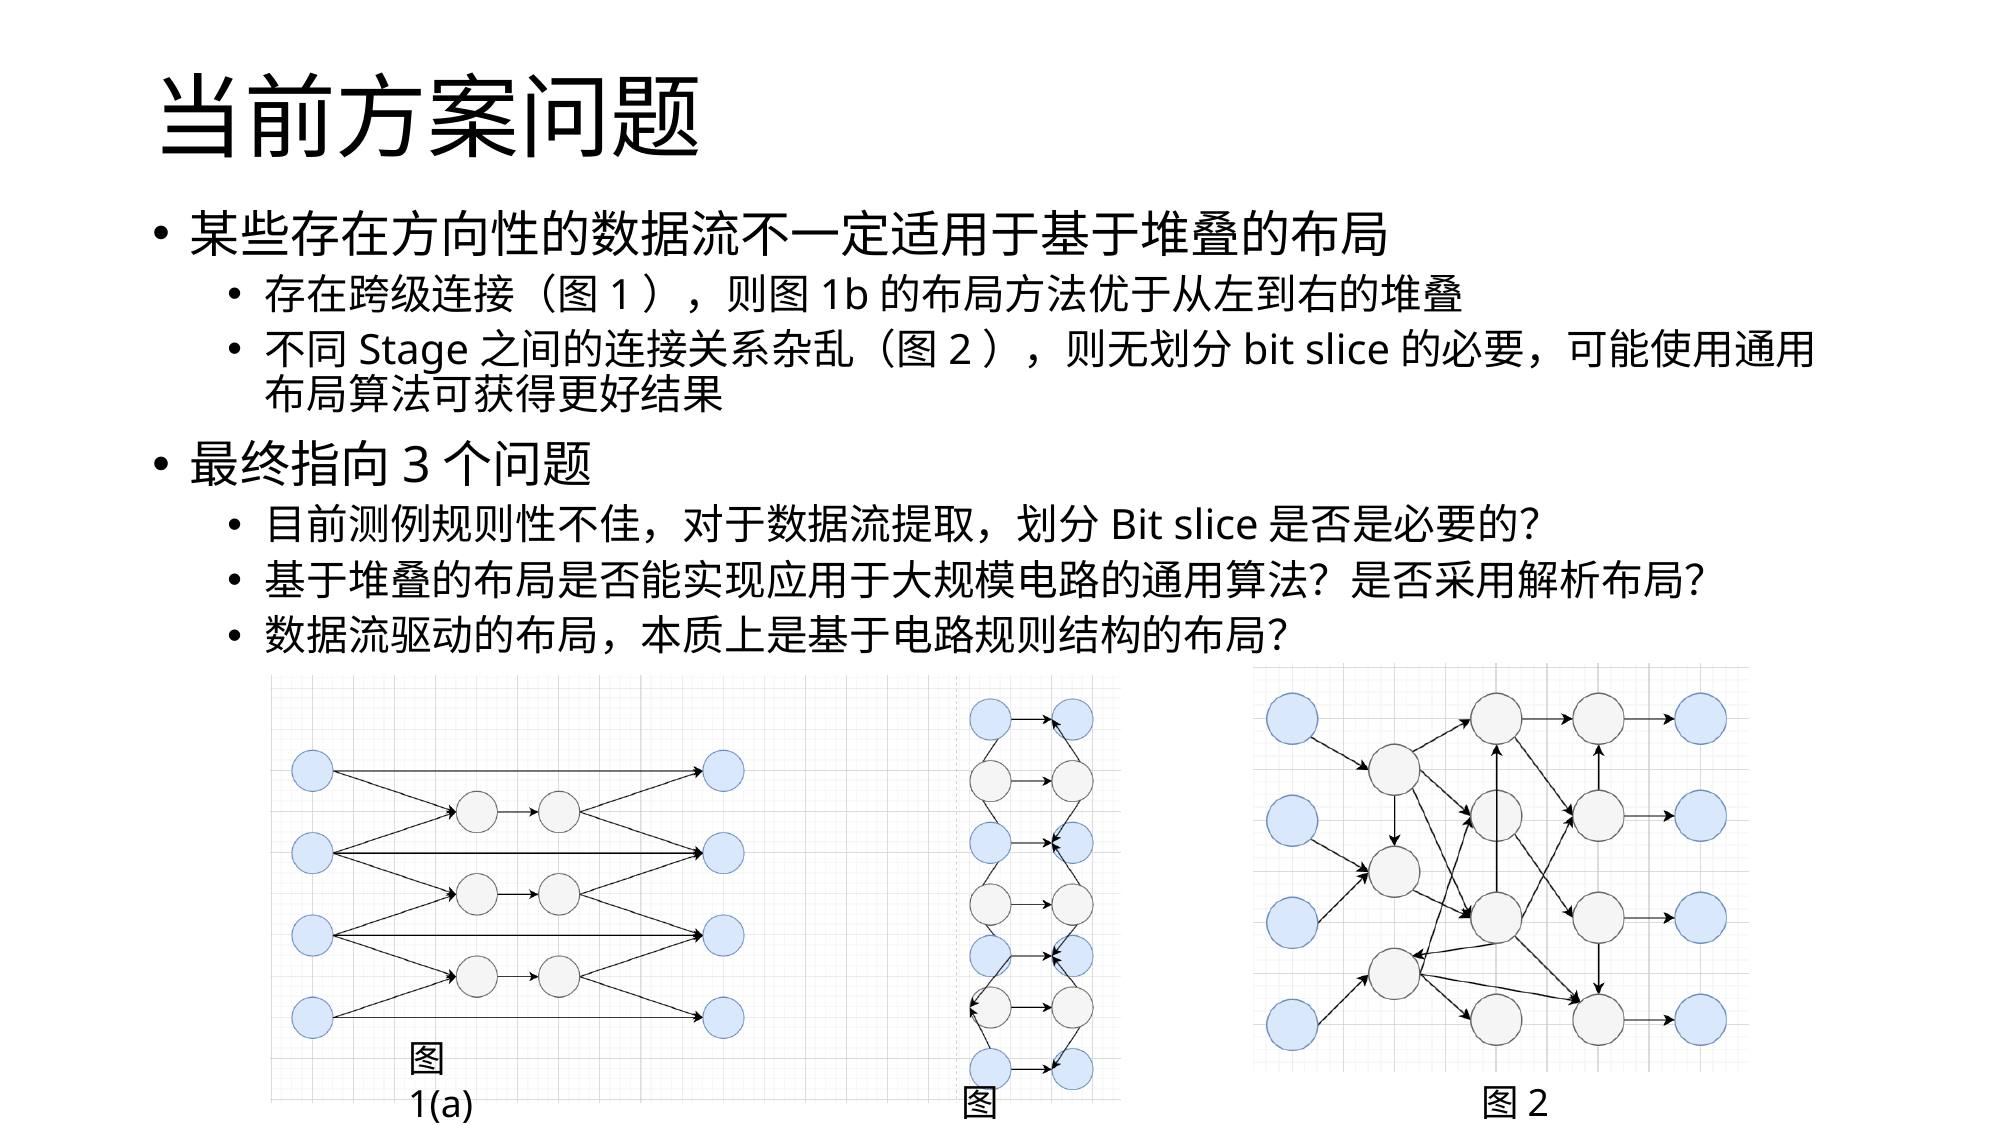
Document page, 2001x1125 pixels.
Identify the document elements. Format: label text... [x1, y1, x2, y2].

title 当前方案问题 [137, 59, 1863, 182]
picture [1252, 663, 1749, 1073]
list 某些存在方向性的数据流不一定适用于基于堆叠的布局 存在跨级连接（图1），则图1b的布局方法优于从左到右的堆叠 不同Stage之间的连接关系杂乱（图2），则无划分bit slice的必要，可能使用通用布局算法可获得更好结果 最终指向3个问题 目前测例规则性不佳，对于数据流提取，划分Bit slice是否是必要的？ 基于堆叠的布局是否能实现应用于大规模电路的通用算法？是否采用解析布局？ 数据流驱动的布局，本质上是基于电路规则结构的布局？ [137, 201, 1863, 1014]
text_box 图2 [1466, 1073, 1599, 1125]
picture [269, 675, 1121, 1103]
text_box 图1(b) [947, 1103, 1080, 1125]
text_box 图1(a) [393, 1103, 526, 1125]
